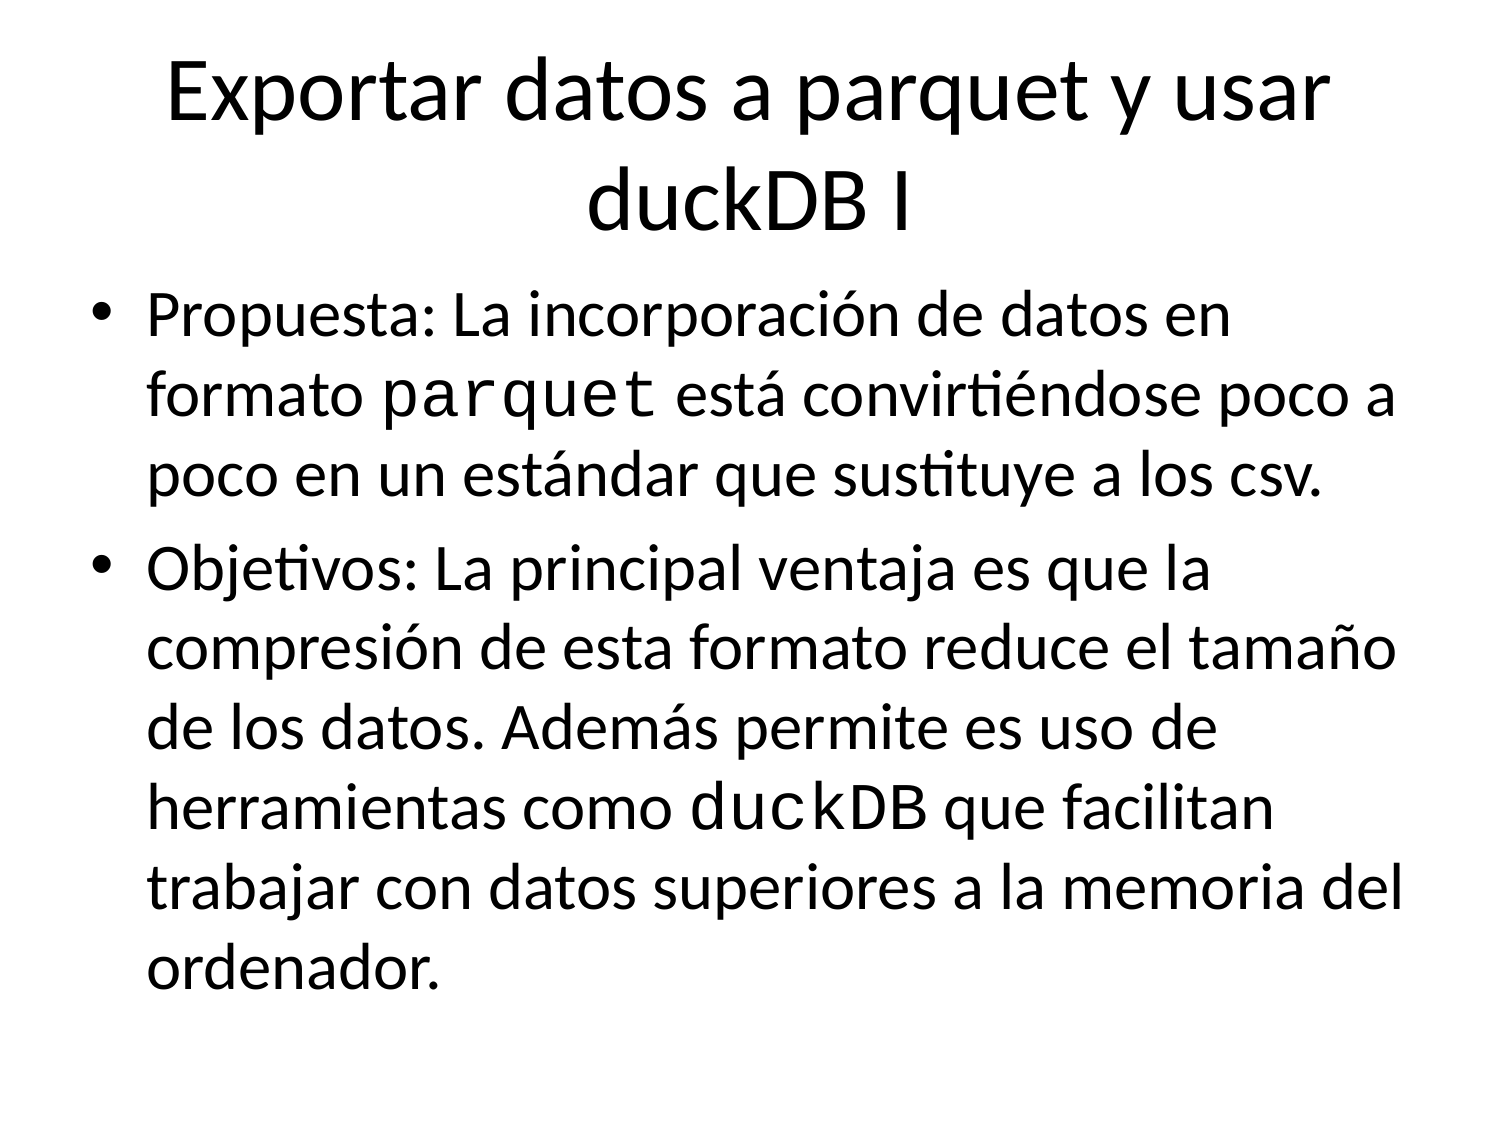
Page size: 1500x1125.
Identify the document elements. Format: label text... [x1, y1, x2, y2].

title Exportar datos a parquet y usar duckDB I [75, 45, 1425, 233]
list Propuesta: La incorporación de datos en formato parquet está convirtiéndose poco a poco en un estándar que sustituye a los csv. Objetivos: La principal ventaja es que la compresión de esta formato reduce el tamaño de los datos. Además permite es uso de herramientas como duckDB que facilitan trabajar con datos superiores a la memoria del ordenador. [75, 262, 1425, 1005]
